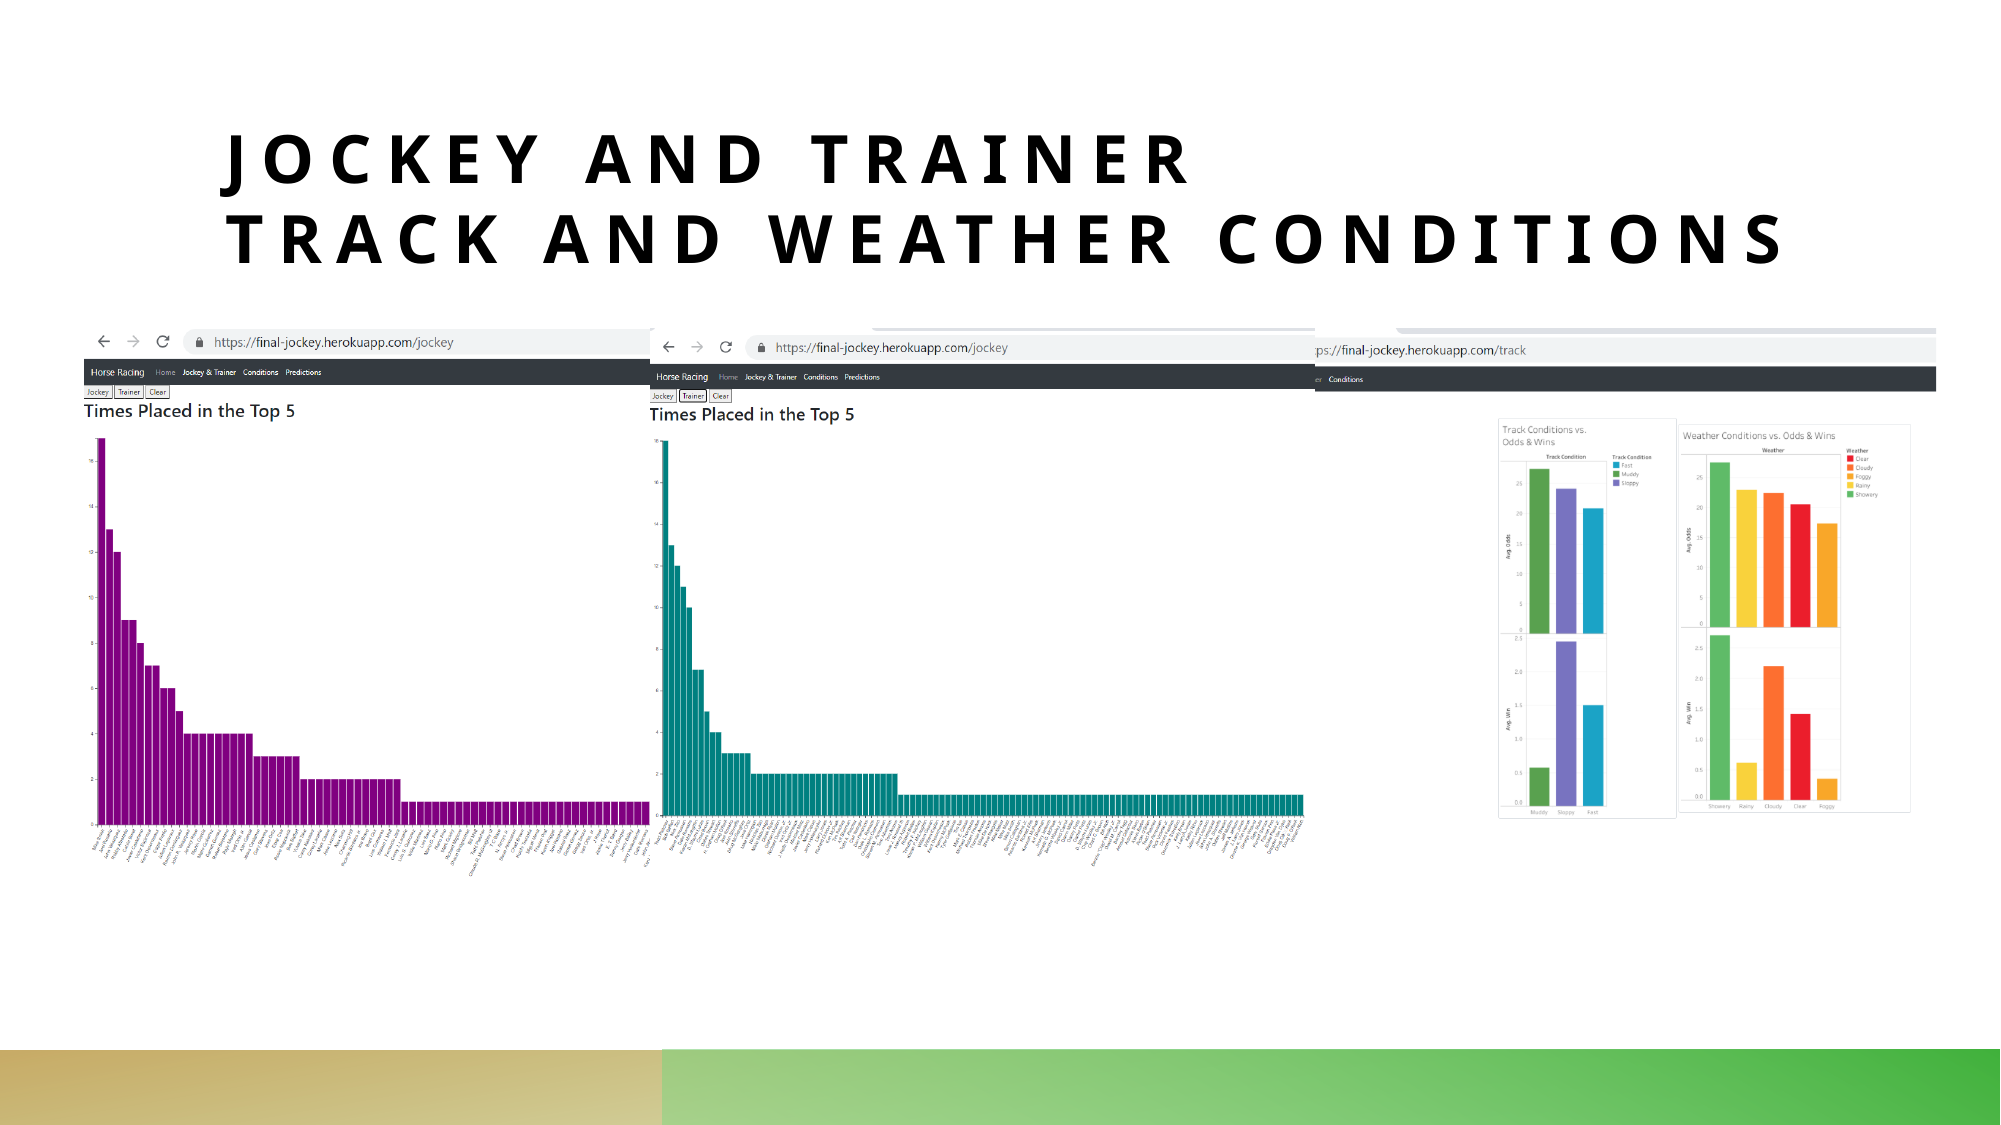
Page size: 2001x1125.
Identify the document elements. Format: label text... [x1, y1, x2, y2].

picture [84, 328, 1937, 878]
title Jockey and trainer track and weather conditions [225, 75, 1863, 278]
